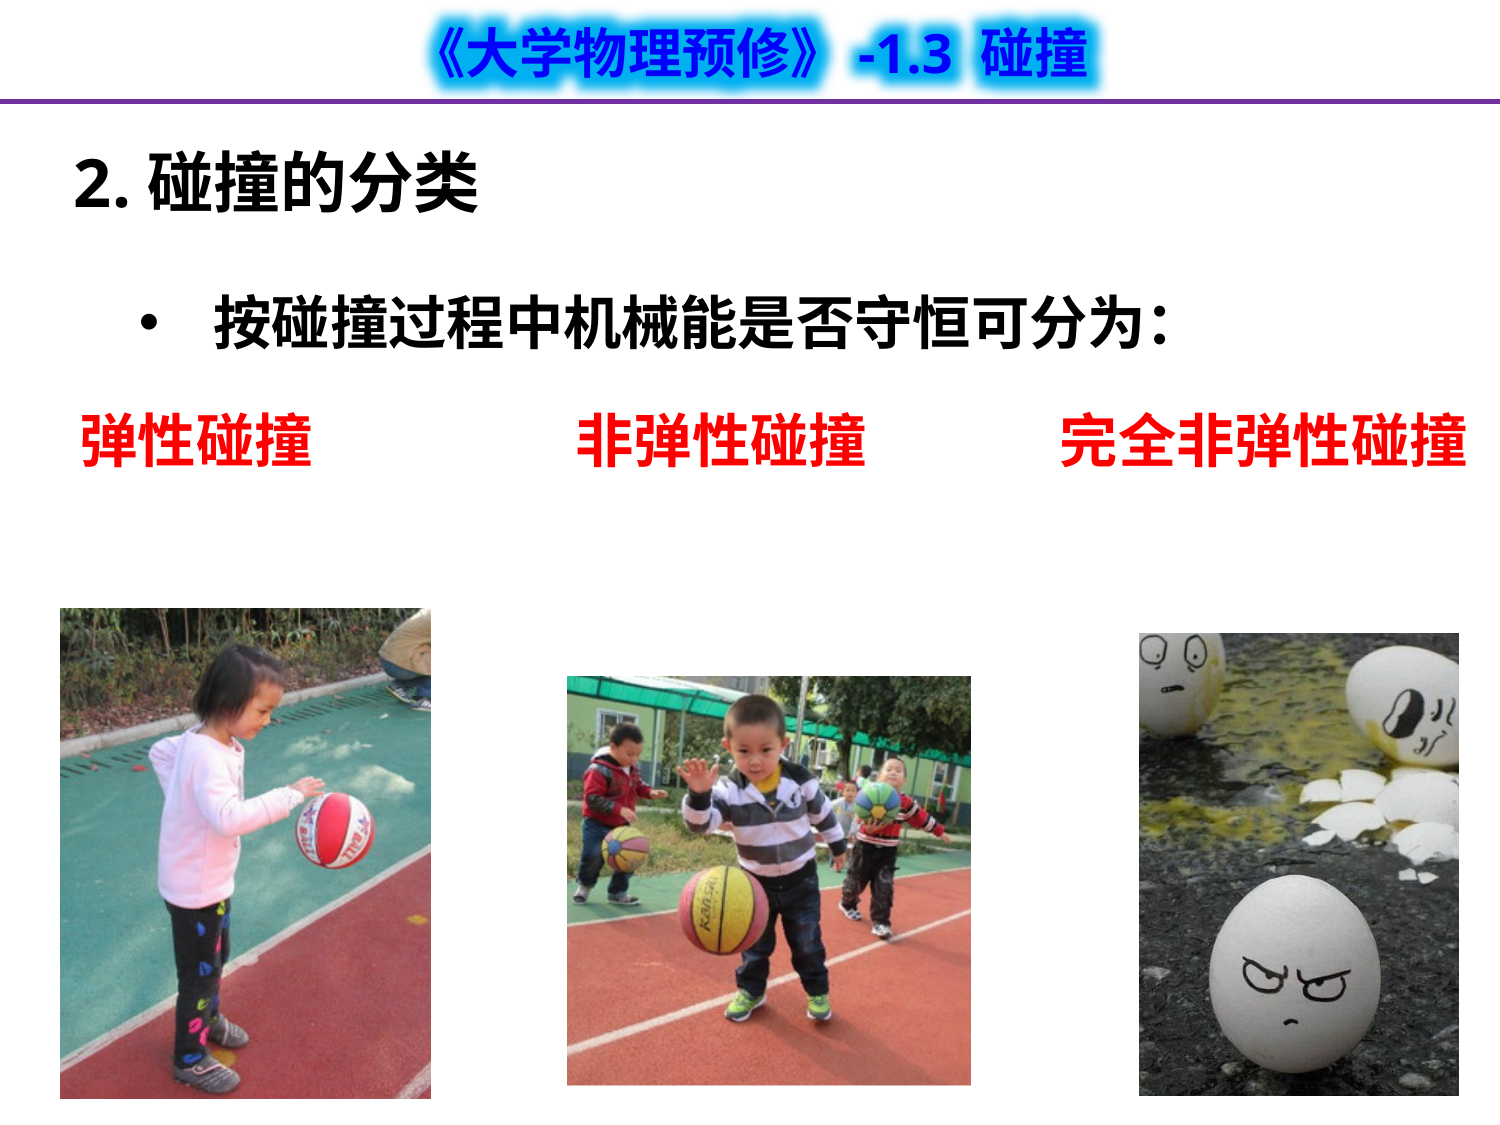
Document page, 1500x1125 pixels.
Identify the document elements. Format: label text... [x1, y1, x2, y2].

text_box 弹性碰撞 [64, 397, 361, 482]
picture [1139, 633, 1459, 1096]
text_box 按碰撞过程中机械能是否守恒可分为： [123, 278, 1223, 364]
text_box 非弹性碰撞 [561, 397, 892, 482]
picture [60, 608, 431, 1099]
picture [566, 675, 971, 1092]
text_box 2.碰撞的分类 [60, 102, 498, 220]
text_box 完全非弹性碰撞 [1045, 397, 1500, 482]
